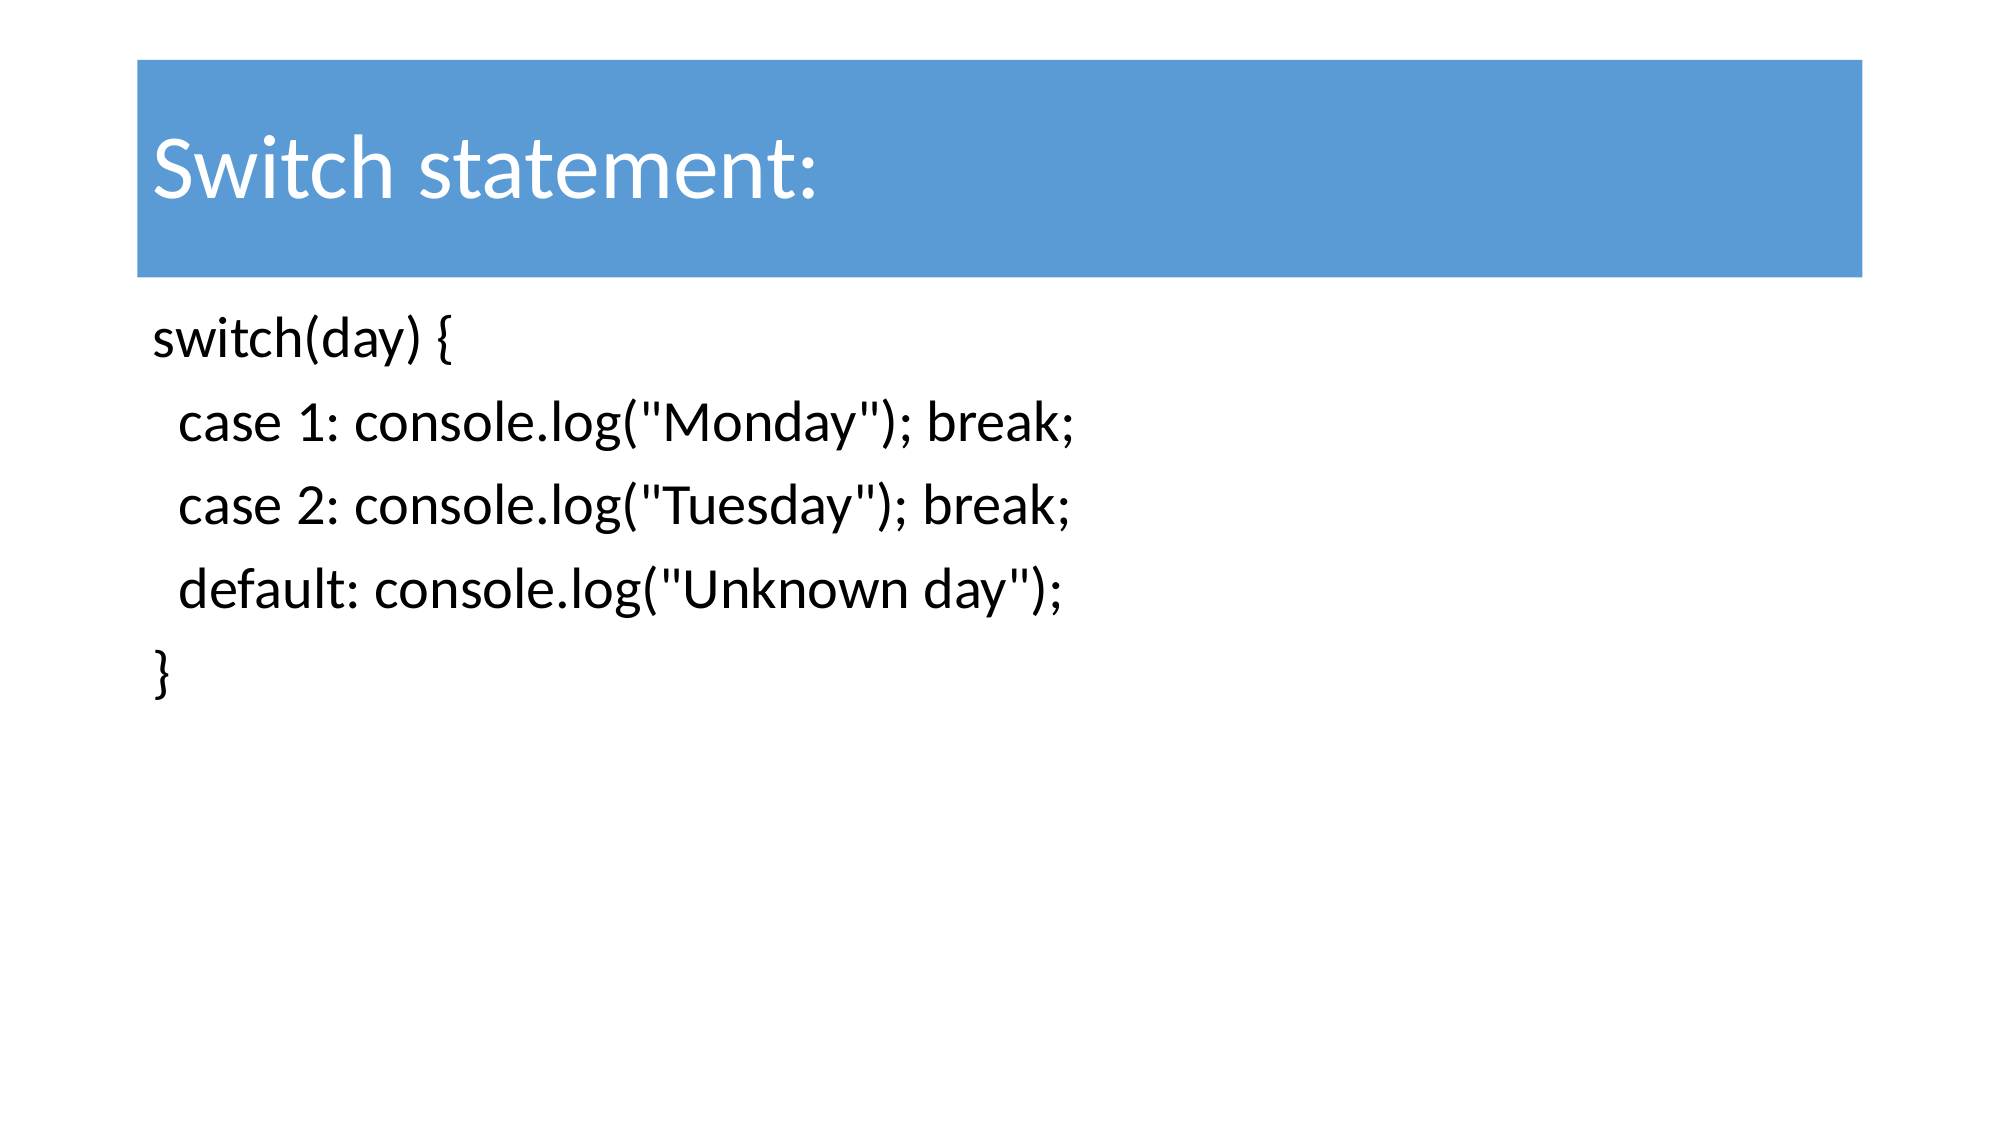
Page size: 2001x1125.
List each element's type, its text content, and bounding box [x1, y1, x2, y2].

list switch(day) { case 1: console.log("Monday"); break; case 2: console.log("Tuesday"); break; default: console.log("Unknown day"); } [137, 299, 1863, 1014]
title Switch statement: [137, 59, 1863, 278]
